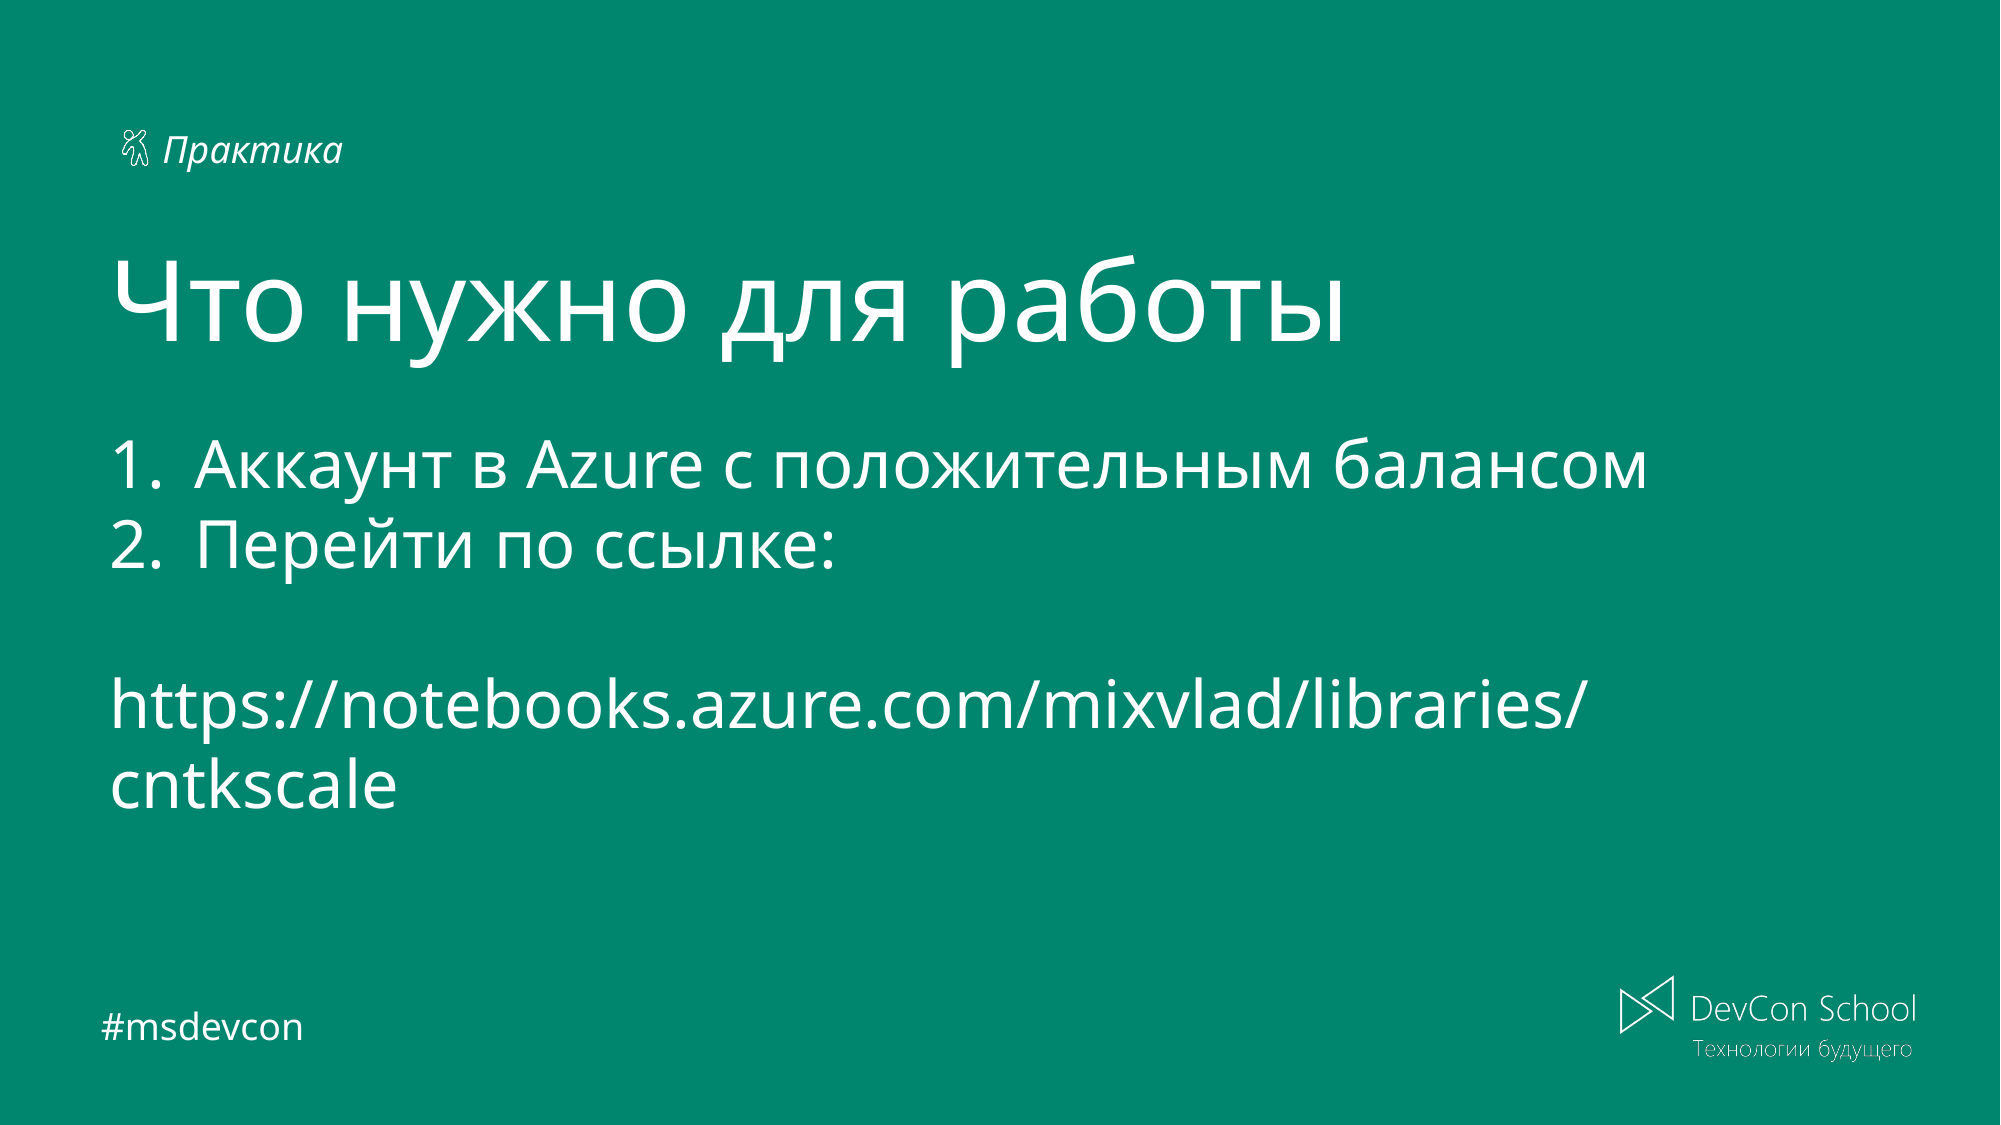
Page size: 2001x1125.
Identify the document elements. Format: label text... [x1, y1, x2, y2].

picture [109, 120, 163, 174]
picture [1620, 975, 1929, 1076]
subtitle Аккаунт в Azure с положительным балансом Перейти по ссылке: https://notebooks.azure.com/mixvlad/libraries/cntkscale [109, 414, 1705, 917]
title Что нужно для работы [109, 236, 1705, 414]
